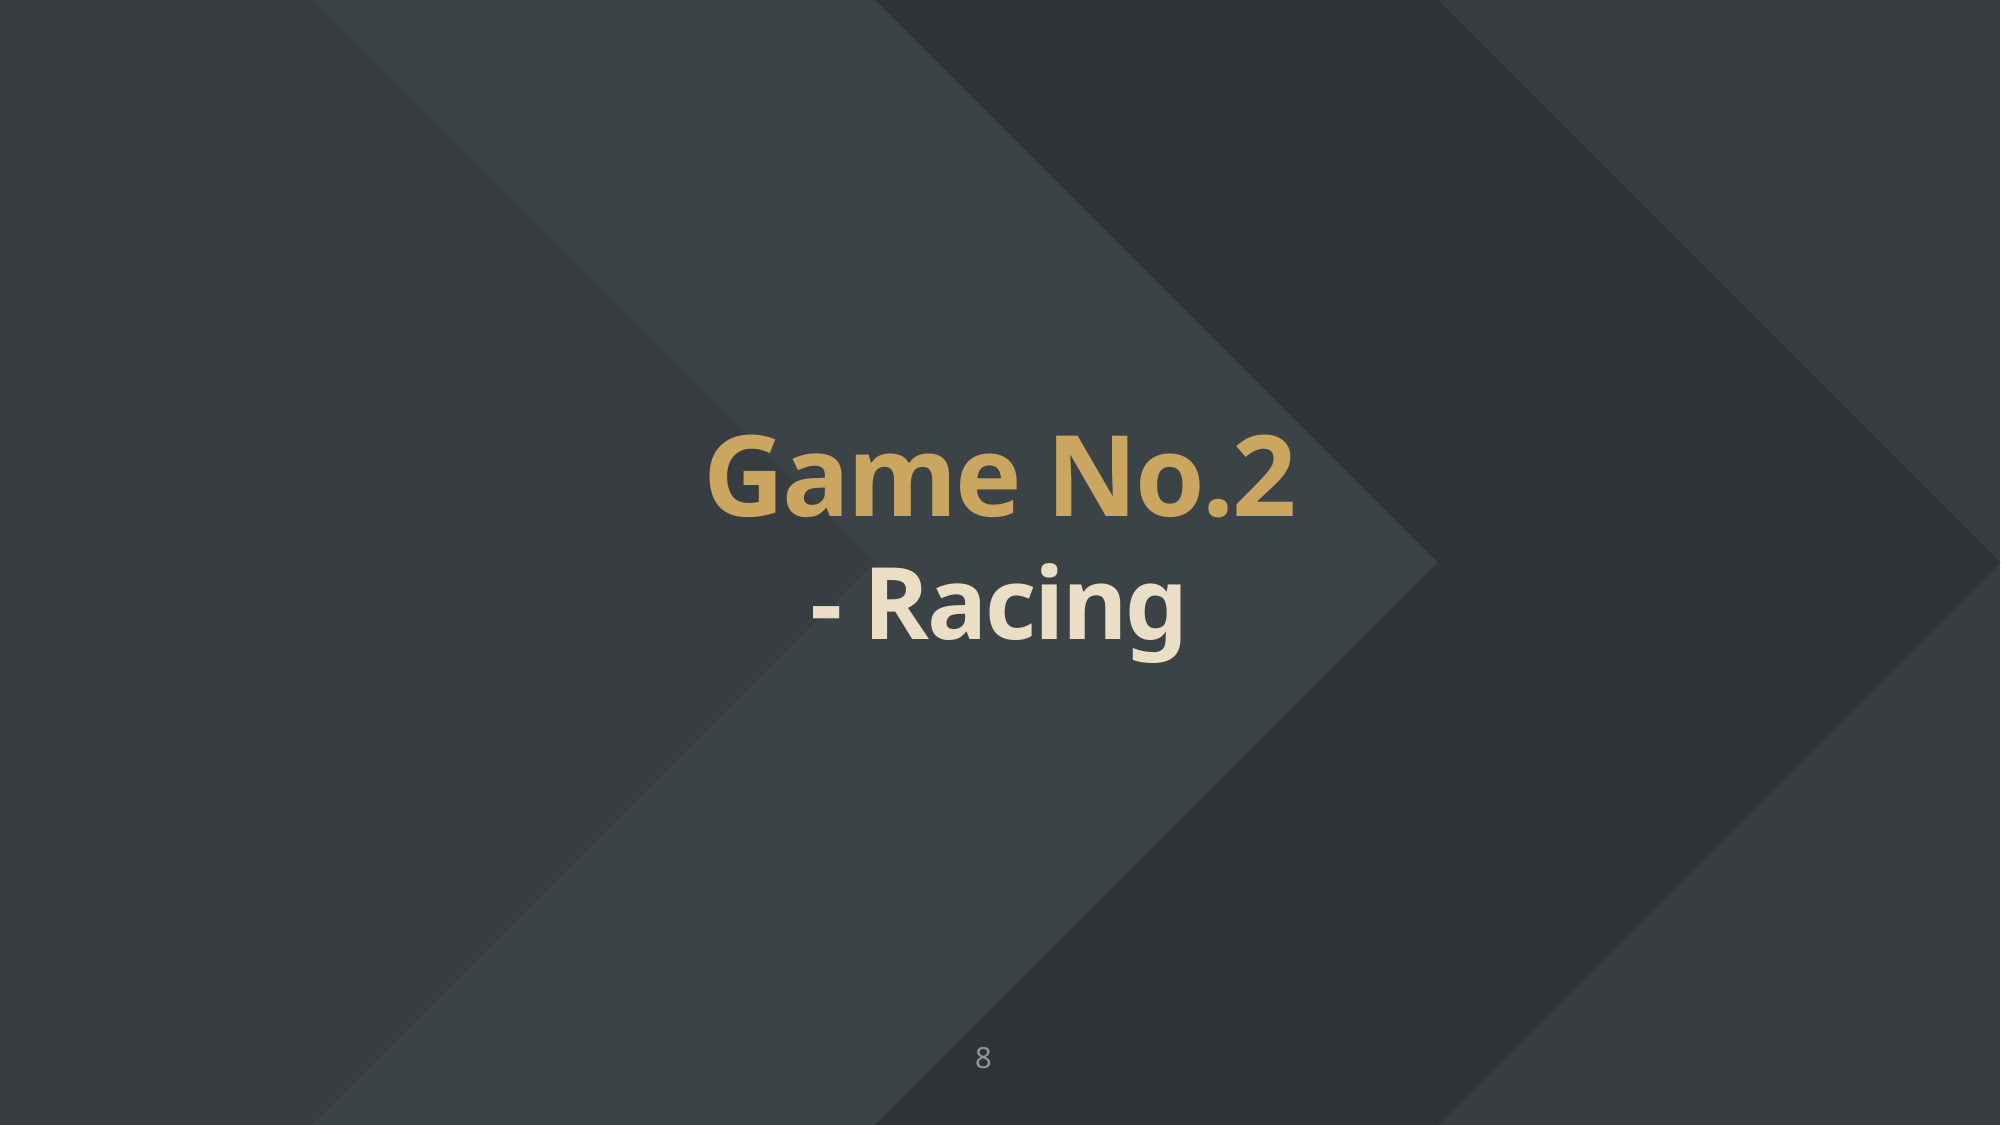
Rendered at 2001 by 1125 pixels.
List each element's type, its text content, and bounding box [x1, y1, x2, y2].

slide_number 8 [877, 1030, 1089, 1089]
title Game No.2 - Racing [419, 363, 1581, 700]
